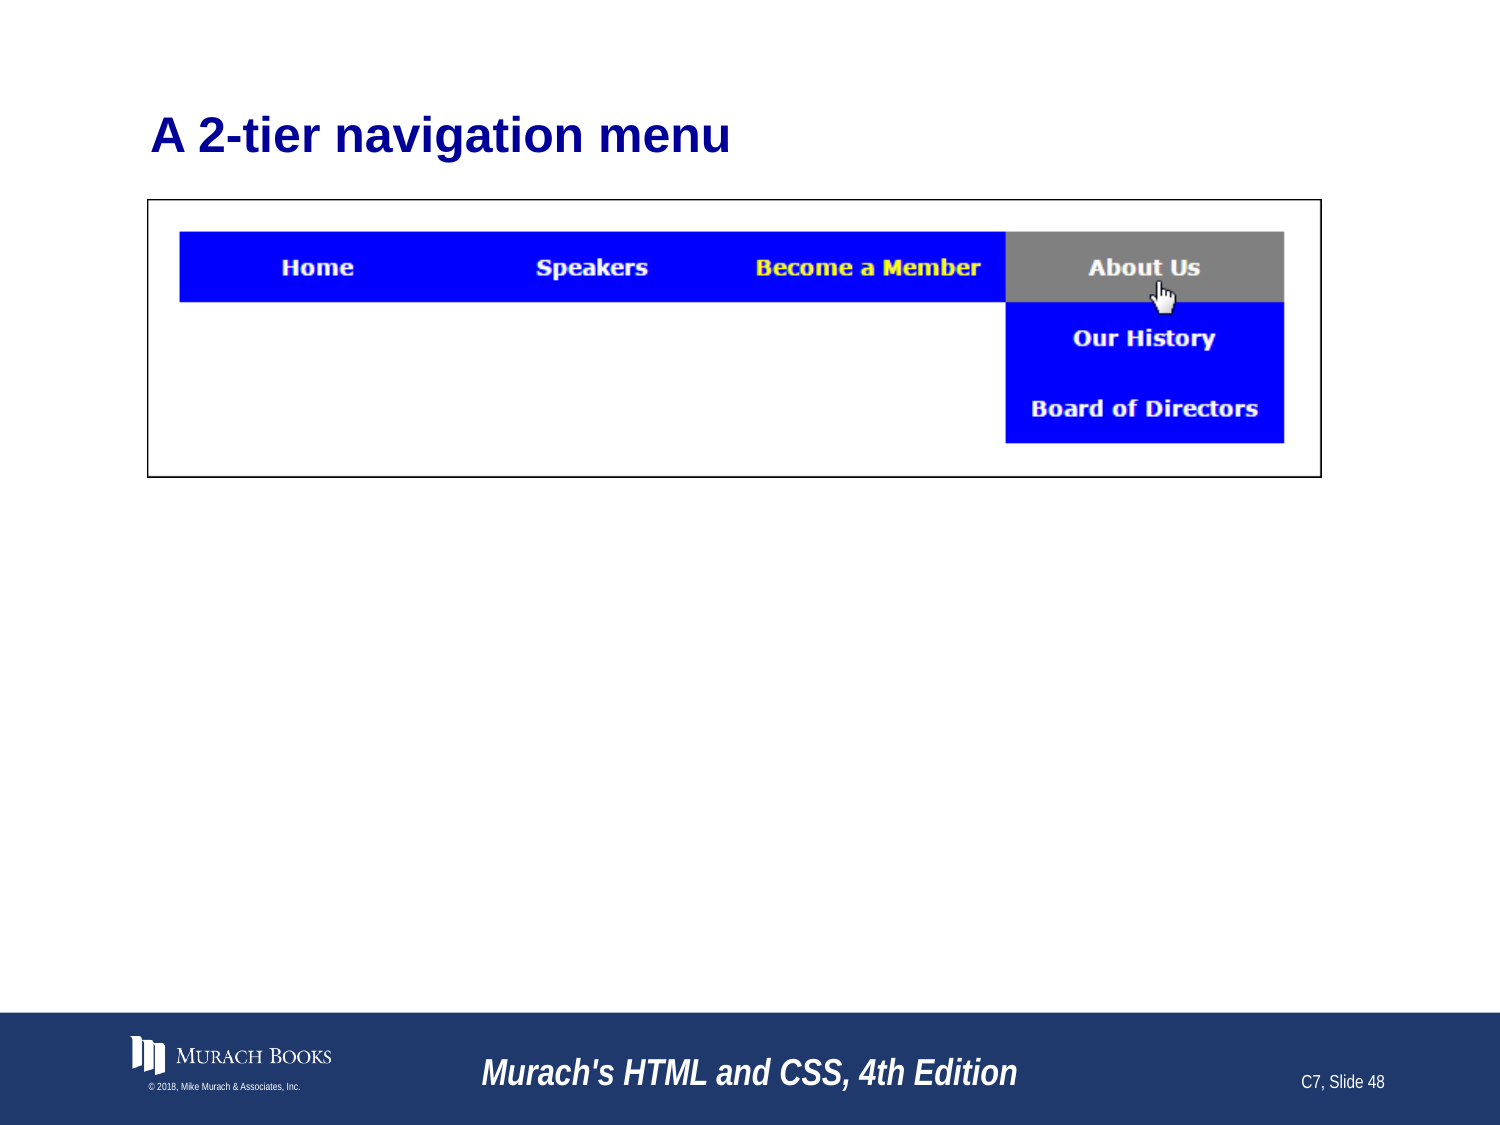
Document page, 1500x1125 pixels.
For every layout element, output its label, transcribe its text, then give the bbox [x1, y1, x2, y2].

footer © 2018, Mike Murach & Associates, Inc. [0, 1025, 450, 1100]
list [147, 199, 1322, 479]
title A 2-tier navigation menu [150, 102, 1350, 164]
slide_number C7, Slide 48 [1087, 1025, 1400, 1100]
slide_number Murach's HTML and CSS, 4th Edition [450, 1025, 1050, 1100]
